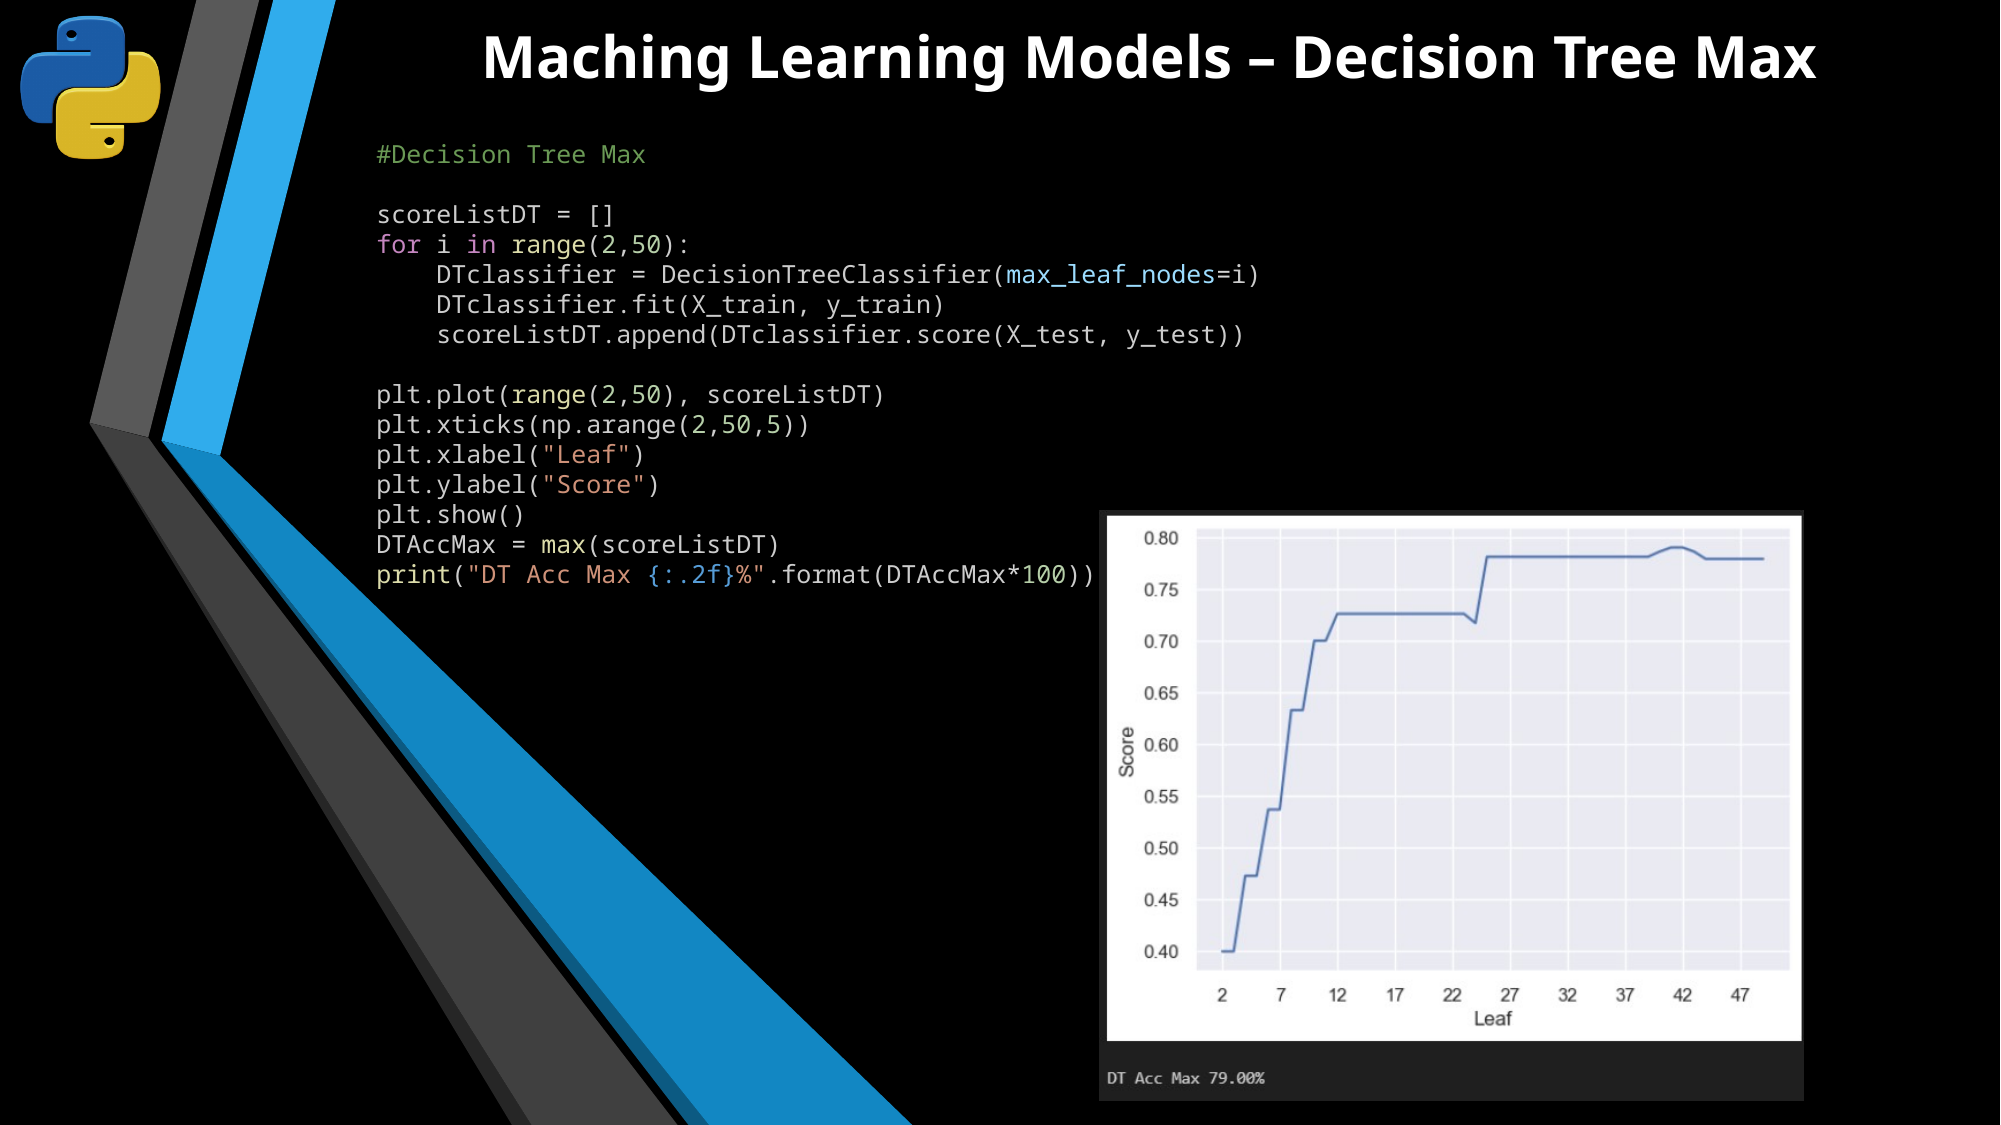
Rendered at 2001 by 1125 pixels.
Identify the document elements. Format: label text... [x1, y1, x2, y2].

picture [7, 2, 174, 170]
text_box Maching Learning Models – Decision Tree Max [253, 20, 2000, 125]
text_box #Decision Tree Max scoreListDT = [] for i in range(2,50): DTclassifier = DecisionTreeClassifier(max_leaf_nodes=i) DTclassifier.fit(X_train, y_train) scoreListDT.append(DTclassifier.score(X_test, y_test)) plt.plot(range(2,50), scoreListDT) plt.xticks(np.arange(2,50,5)) plt.xlabel("Leaf") plt.ylabel("Score") plt.show() DTAccMax = max(scoreListDT) print("DT Acc Max {:.2f}%".format(DTAccMax*100)) [361, 131, 1564, 596]
picture [1099, 510, 1804, 1101]
